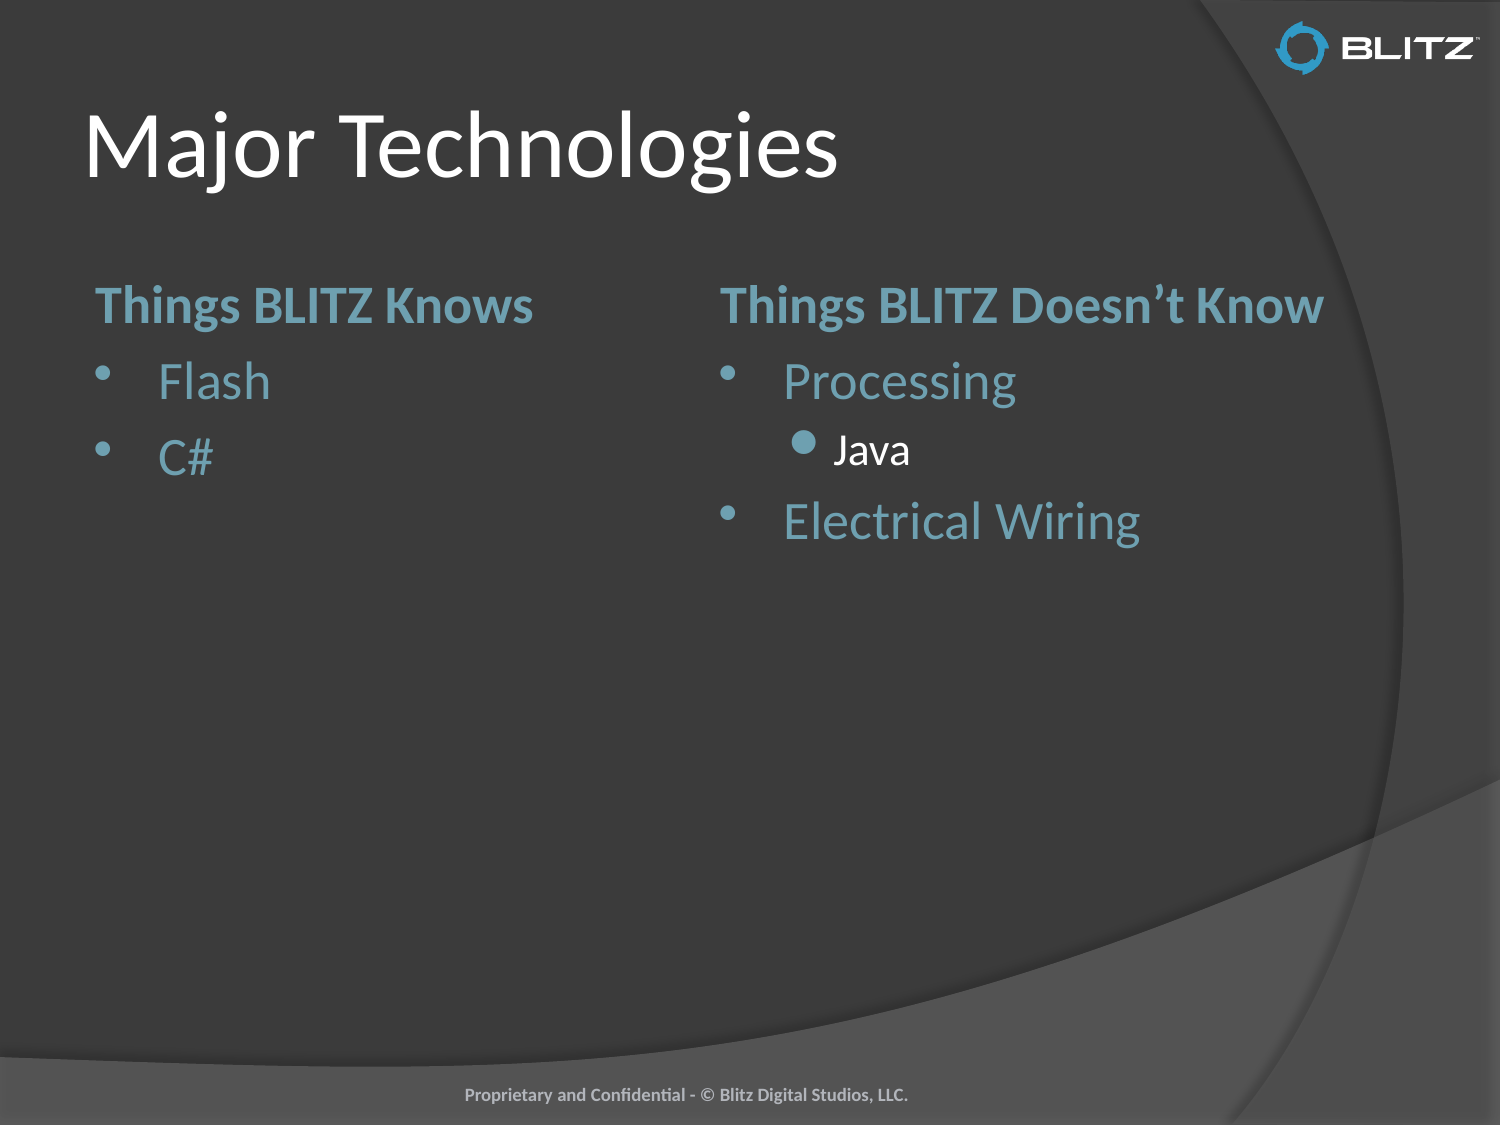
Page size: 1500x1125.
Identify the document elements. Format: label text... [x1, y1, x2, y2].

list Things BLITZ Doesn’t Know Processing Java Electrical Wiring [699, 262, 1363, 1005]
list Things BLITZ Knows Flash C# [75, 262, 675, 1005]
title Major Technologies [75, 45, 1300, 233]
picture [1275, 21, 1480, 75]
